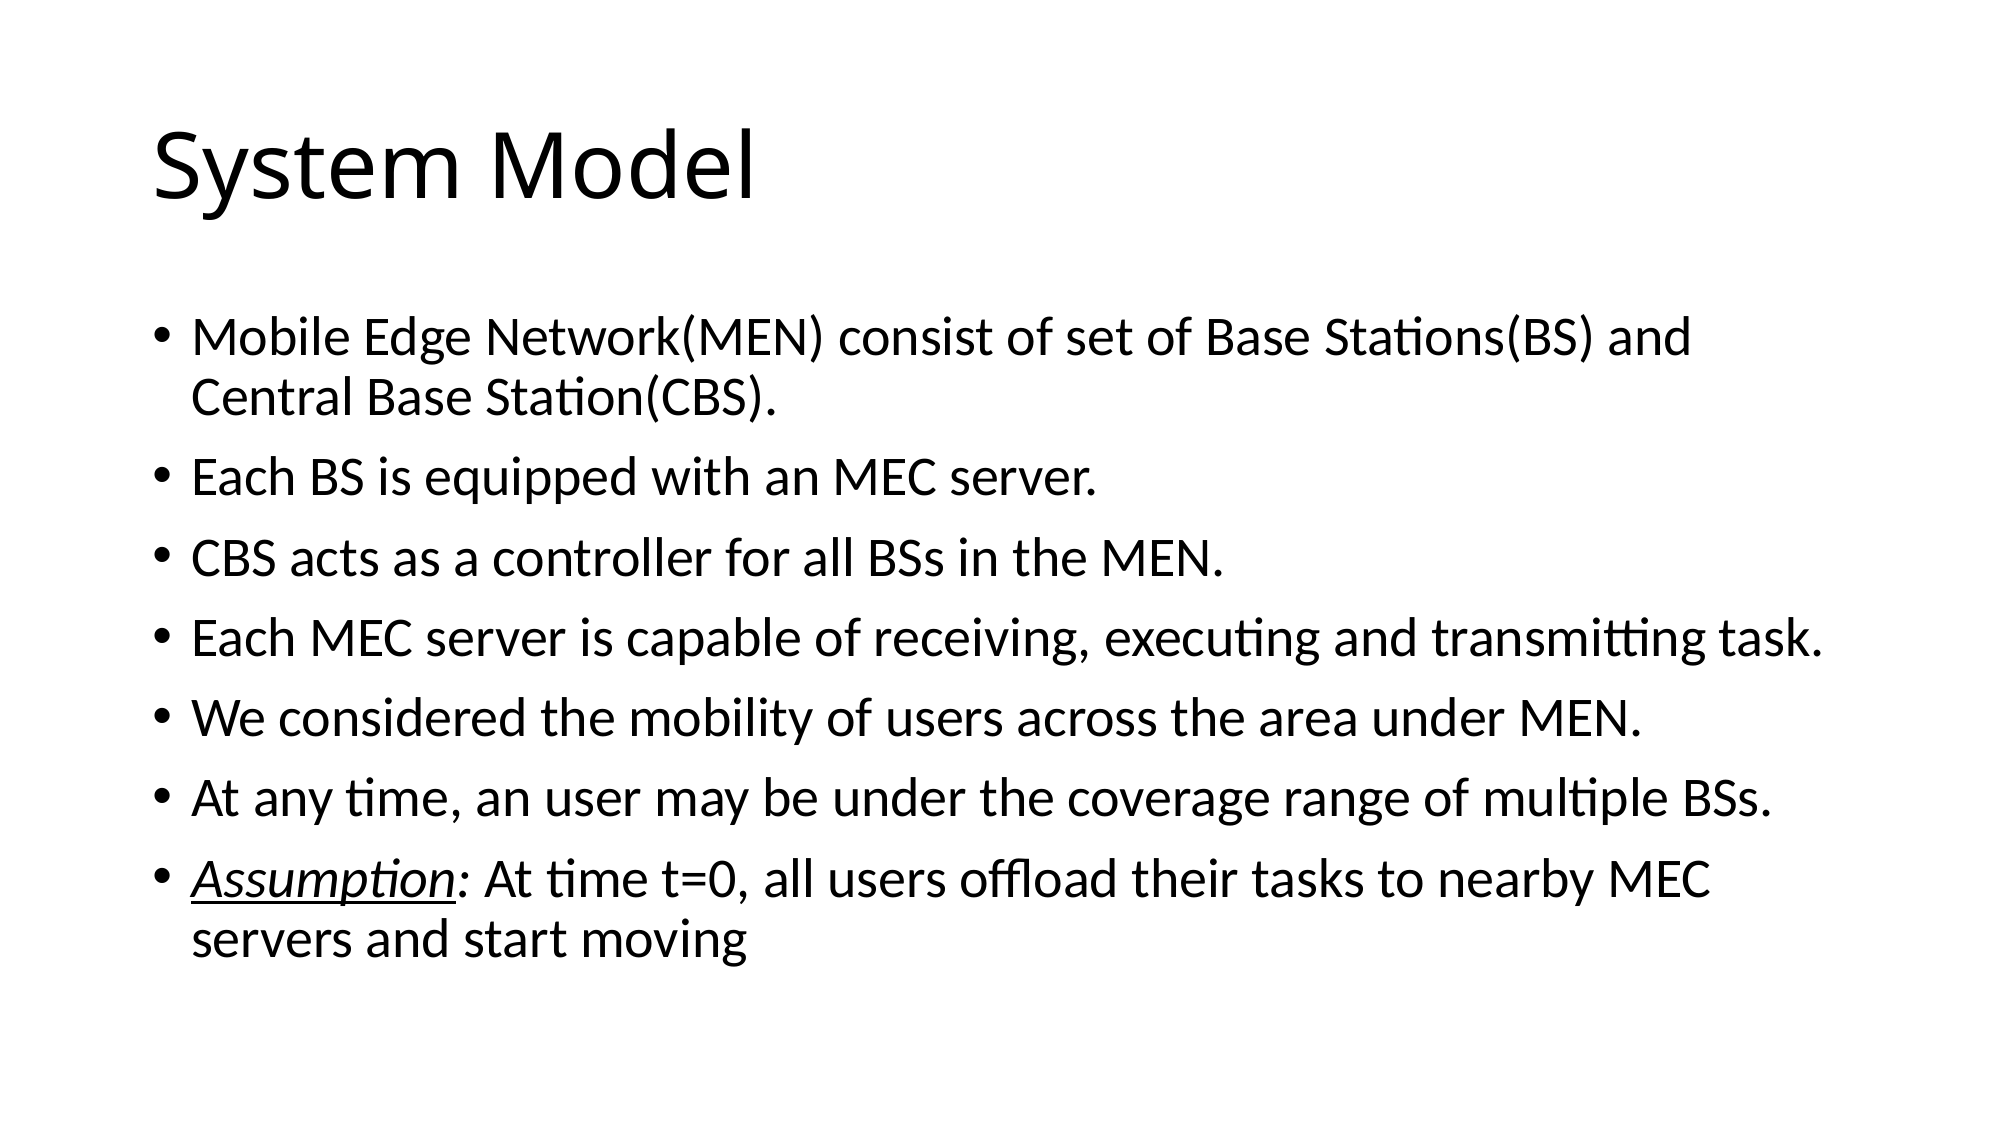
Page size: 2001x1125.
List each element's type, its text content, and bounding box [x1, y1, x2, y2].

title System Model [137, 59, 1863, 278]
list Mobile Edge Network(MEN) consist of set of Base Stations(BS) and Central Base Station(CBS). Each BS is equipped with an MEC server. CBS acts as a controller for all BSs in the MEN. Each MEC server is capable of receiving, executing and transmitting task. We considered the mobility of users across the area under MEN. At any time, an user may be under the coverage range of multiple BSs. Assumption: At time t=0, all users offload their tasks to nearby MEC servers and start moving [137, 299, 1863, 1014]
